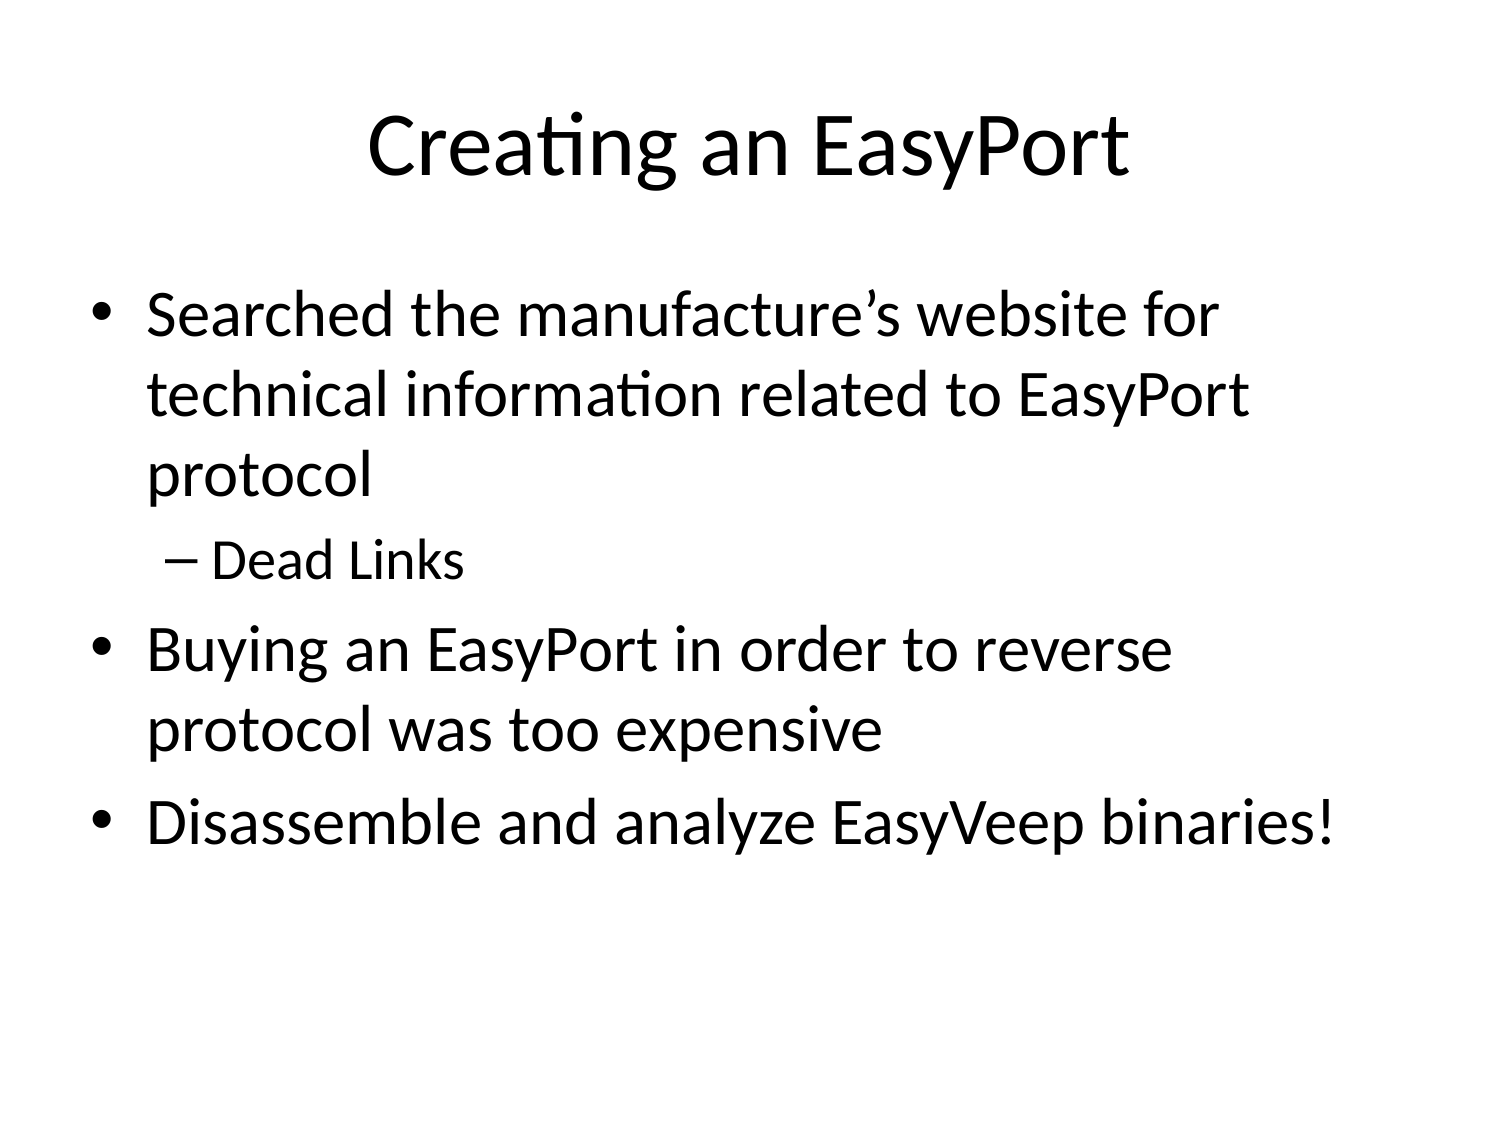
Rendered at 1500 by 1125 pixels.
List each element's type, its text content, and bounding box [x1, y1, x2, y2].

title Creating an EasyPort [75, 45, 1425, 233]
list Searched the manufacture’s website for technical information related to EasyPort protocol Dead Links Buying an EasyPort in order to reverse protocol was too expensive Disassemble and analyze EasyVeep binaries! [75, 262, 1425, 1005]
